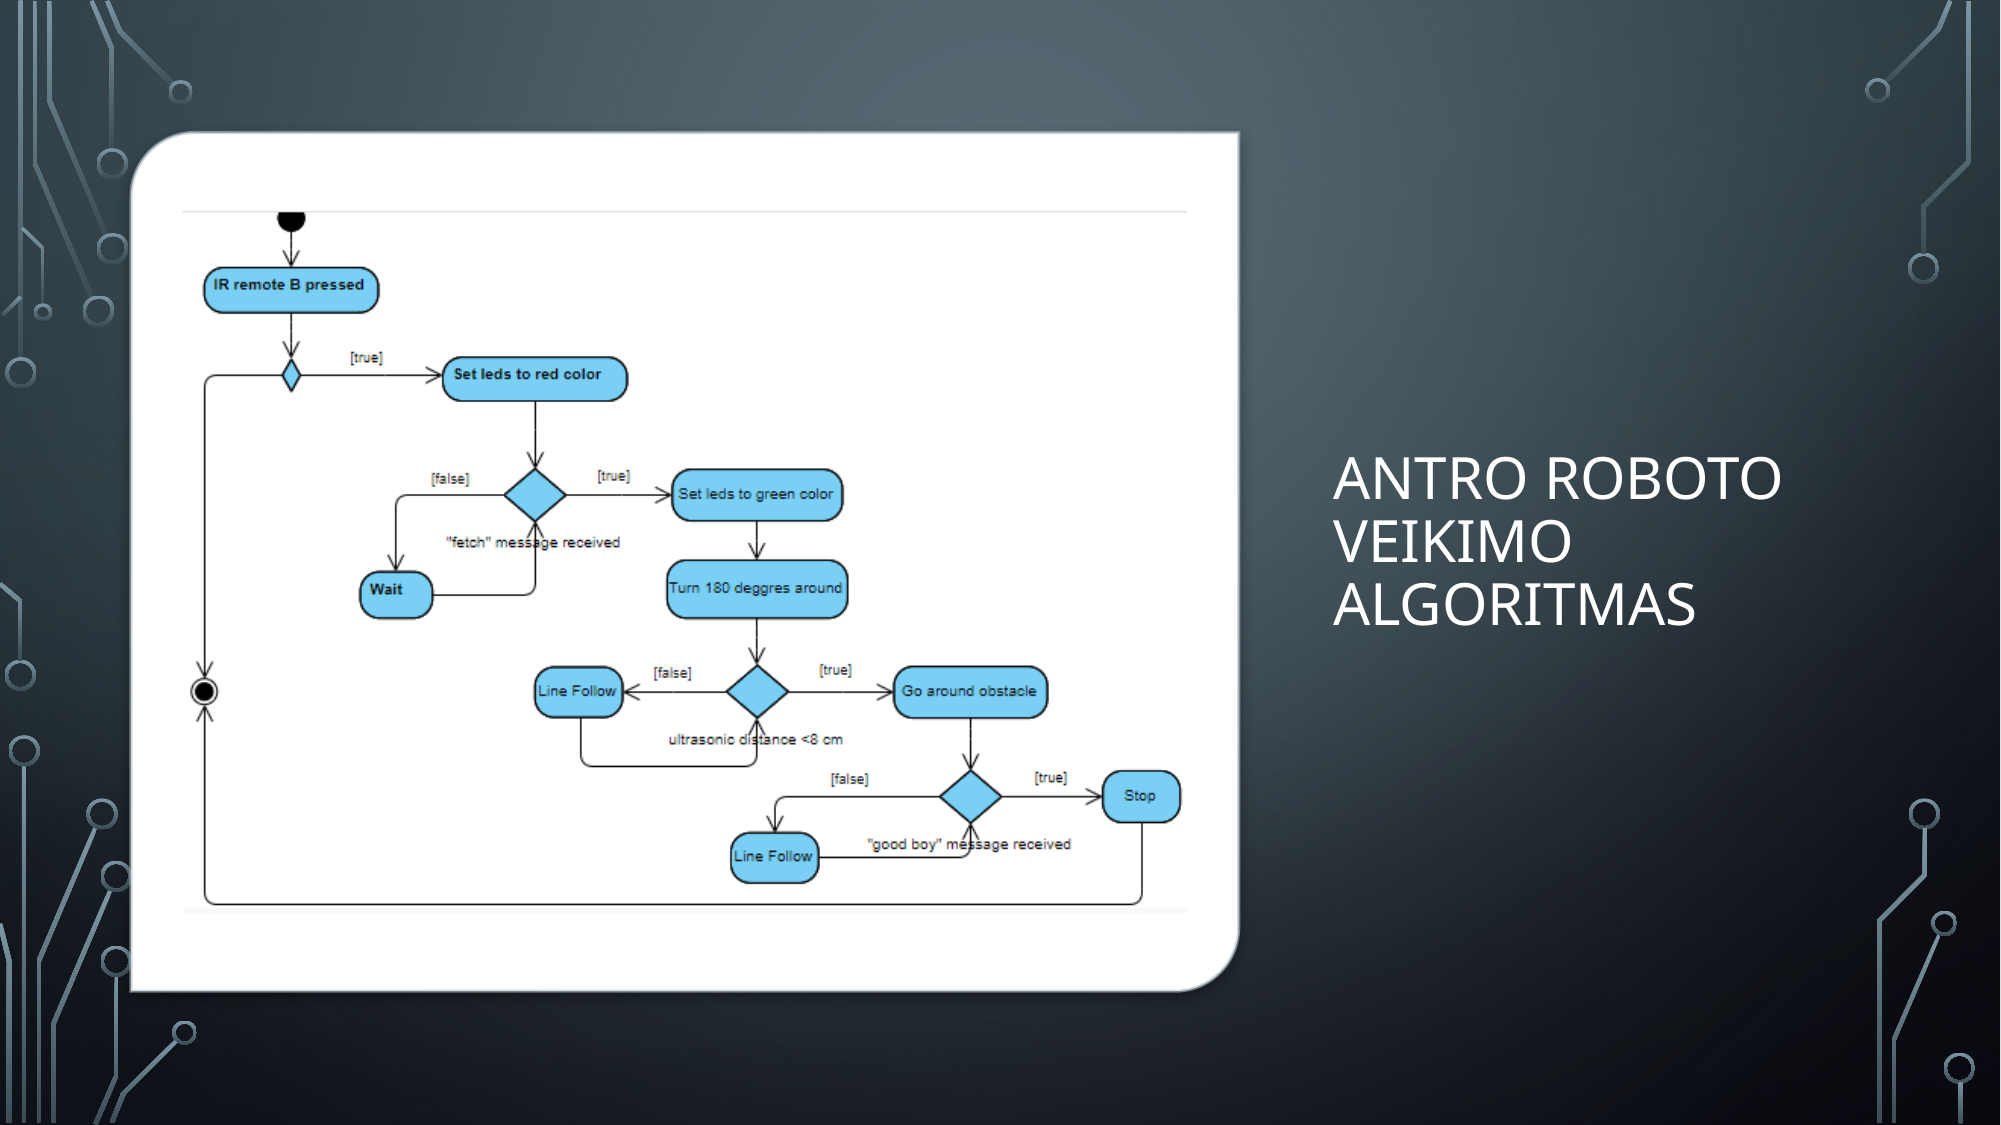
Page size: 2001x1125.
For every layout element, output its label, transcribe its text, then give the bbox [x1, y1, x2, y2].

picture [183, 210, 1187, 914]
text_box [129, 131, 1241, 993]
title Antro roboto veikimo algoritmas [1318, 101, 1857, 646]
